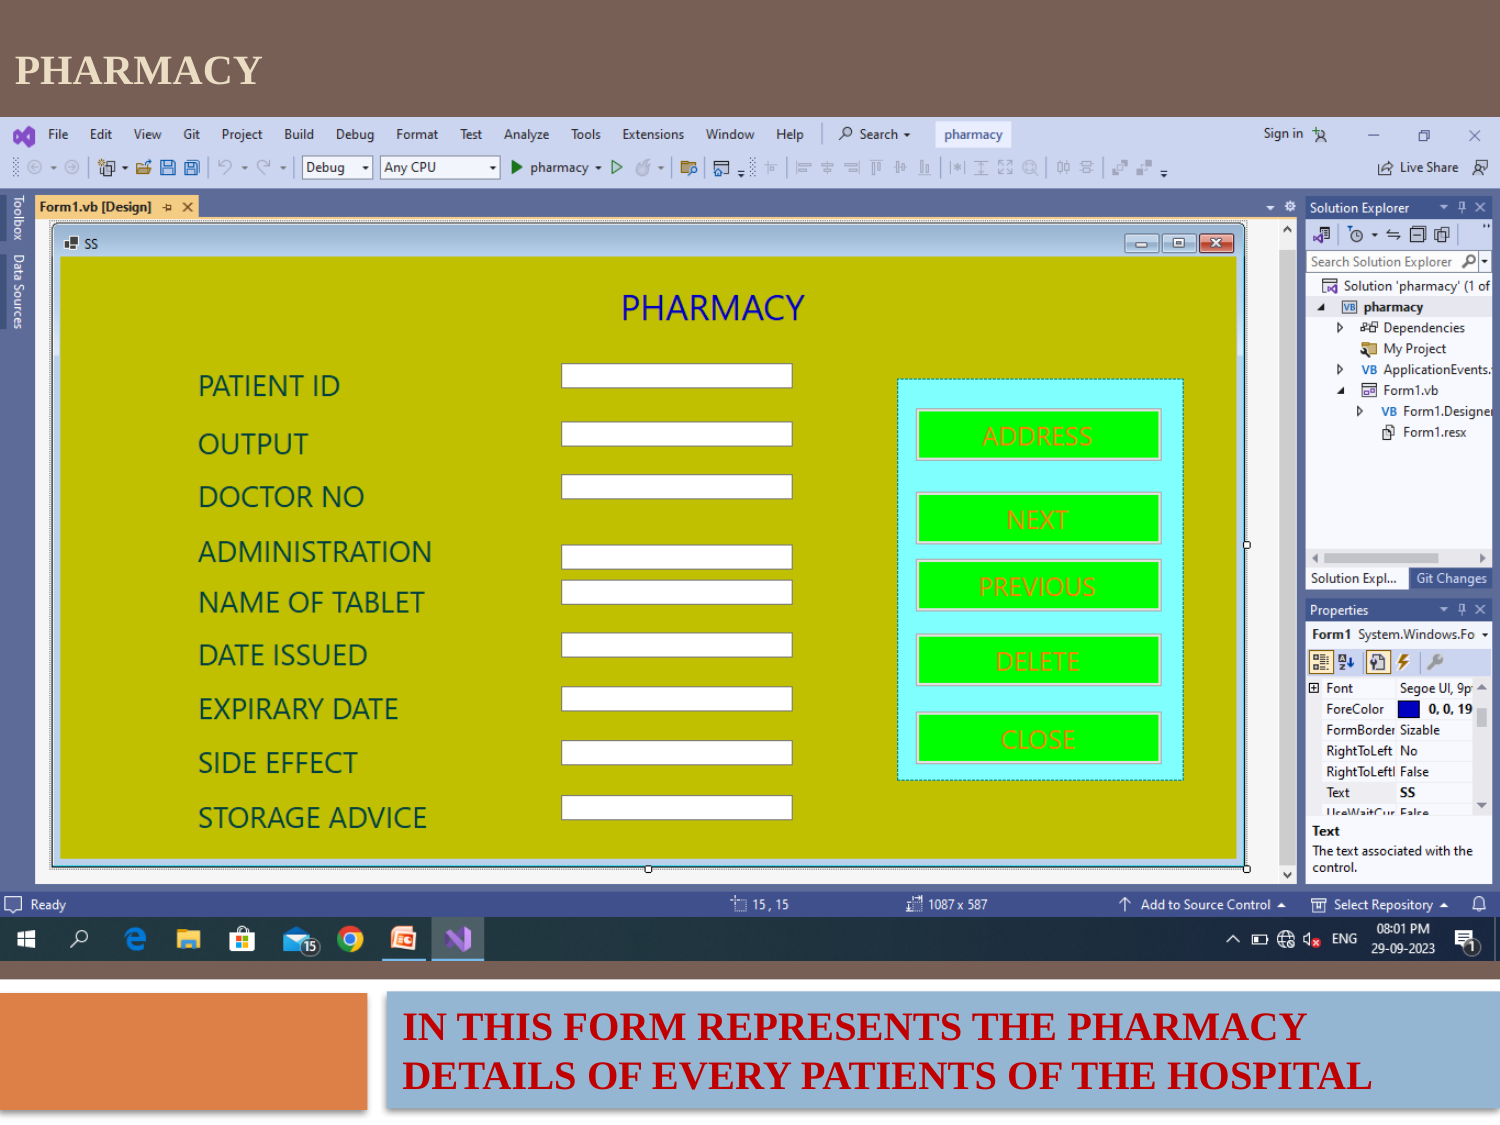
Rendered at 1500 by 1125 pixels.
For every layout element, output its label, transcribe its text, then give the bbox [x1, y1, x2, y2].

picture [0, 116, 1500, 961]
title PHARMACY [0, 0, 1063, 101]
subtitle IN THIS FORM REPRESENTS THE PHARMACY DETAILS OF EVERY PATIENTS OF THE HOSPITAL [387, 992, 1488, 1105]
